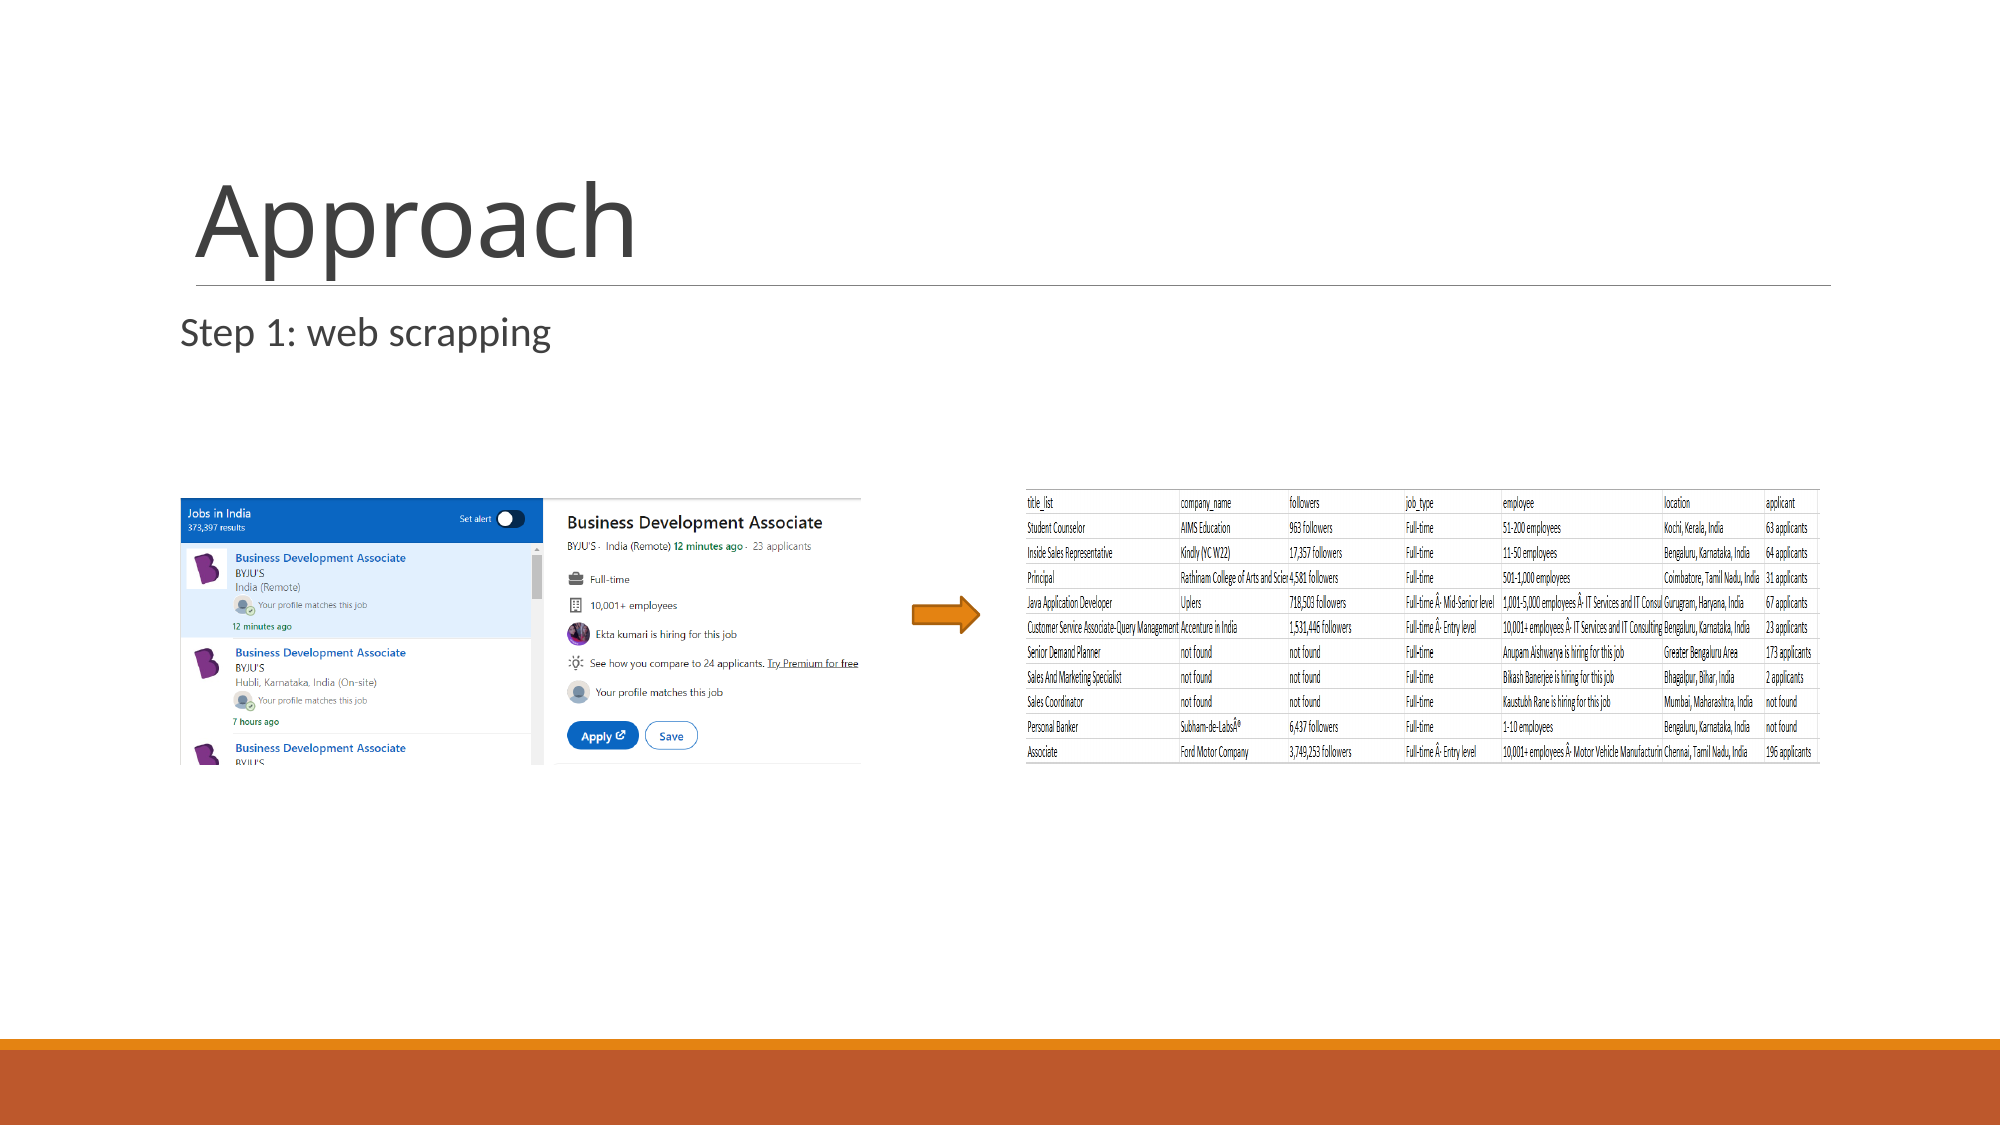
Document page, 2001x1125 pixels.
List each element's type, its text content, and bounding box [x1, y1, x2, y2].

picture [1025, 488, 1821, 765]
text_box [911, 595, 981, 634]
picture [179, 497, 862, 766]
list Step 1: web scrapping [180, 302, 1830, 963]
title Approach [180, 47, 1830, 285]
